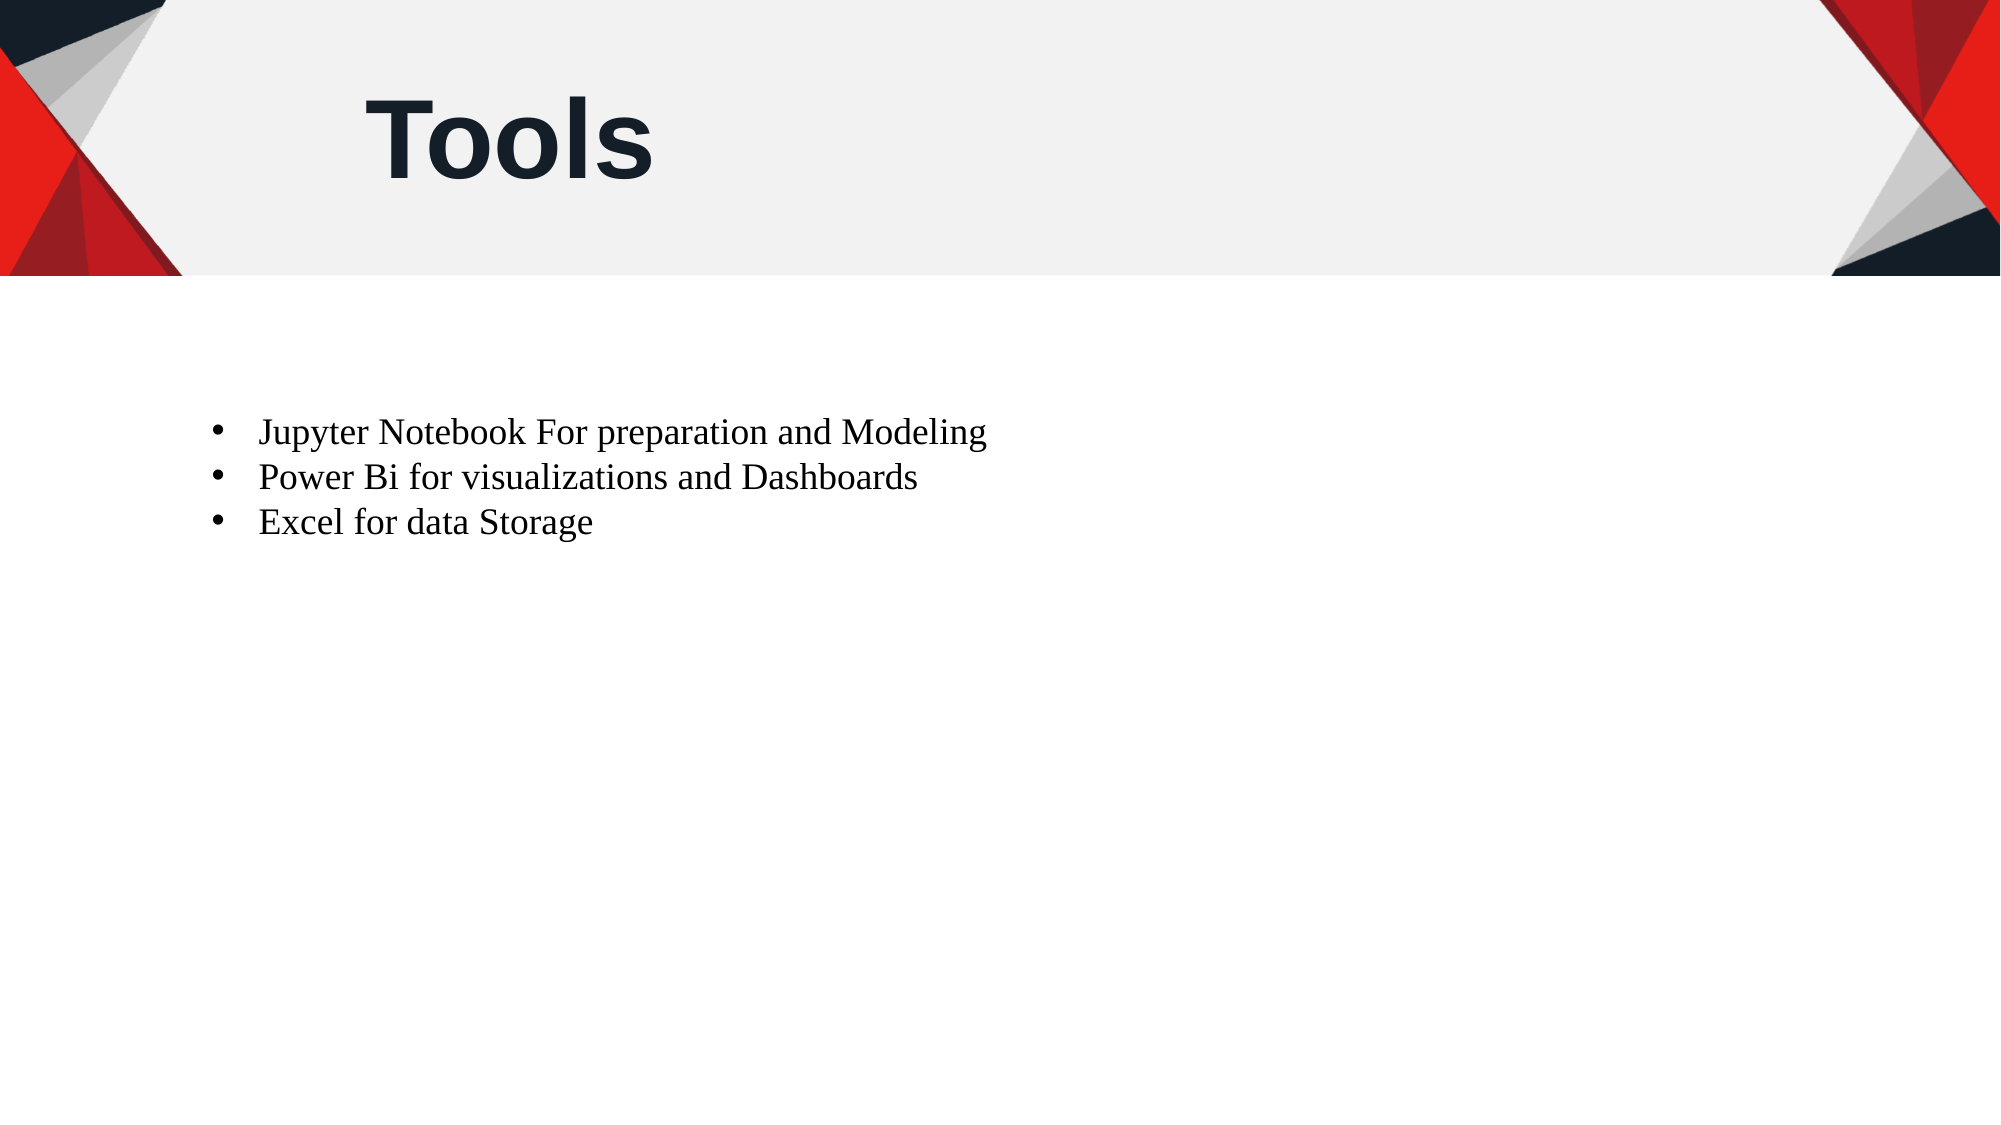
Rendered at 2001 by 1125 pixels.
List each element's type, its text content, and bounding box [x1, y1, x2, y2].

picture [1798, 0, 2000, 276]
text_box [197, 0, 1798, 276]
text_box Tools [350, 58, 672, 209]
picture [0, 0, 197, 276]
text_box Jupyter Notebook For preparation and Modeling Power Bi for visualizations and Dashboards Excel for data Storage [196, 400, 1799, 961]
